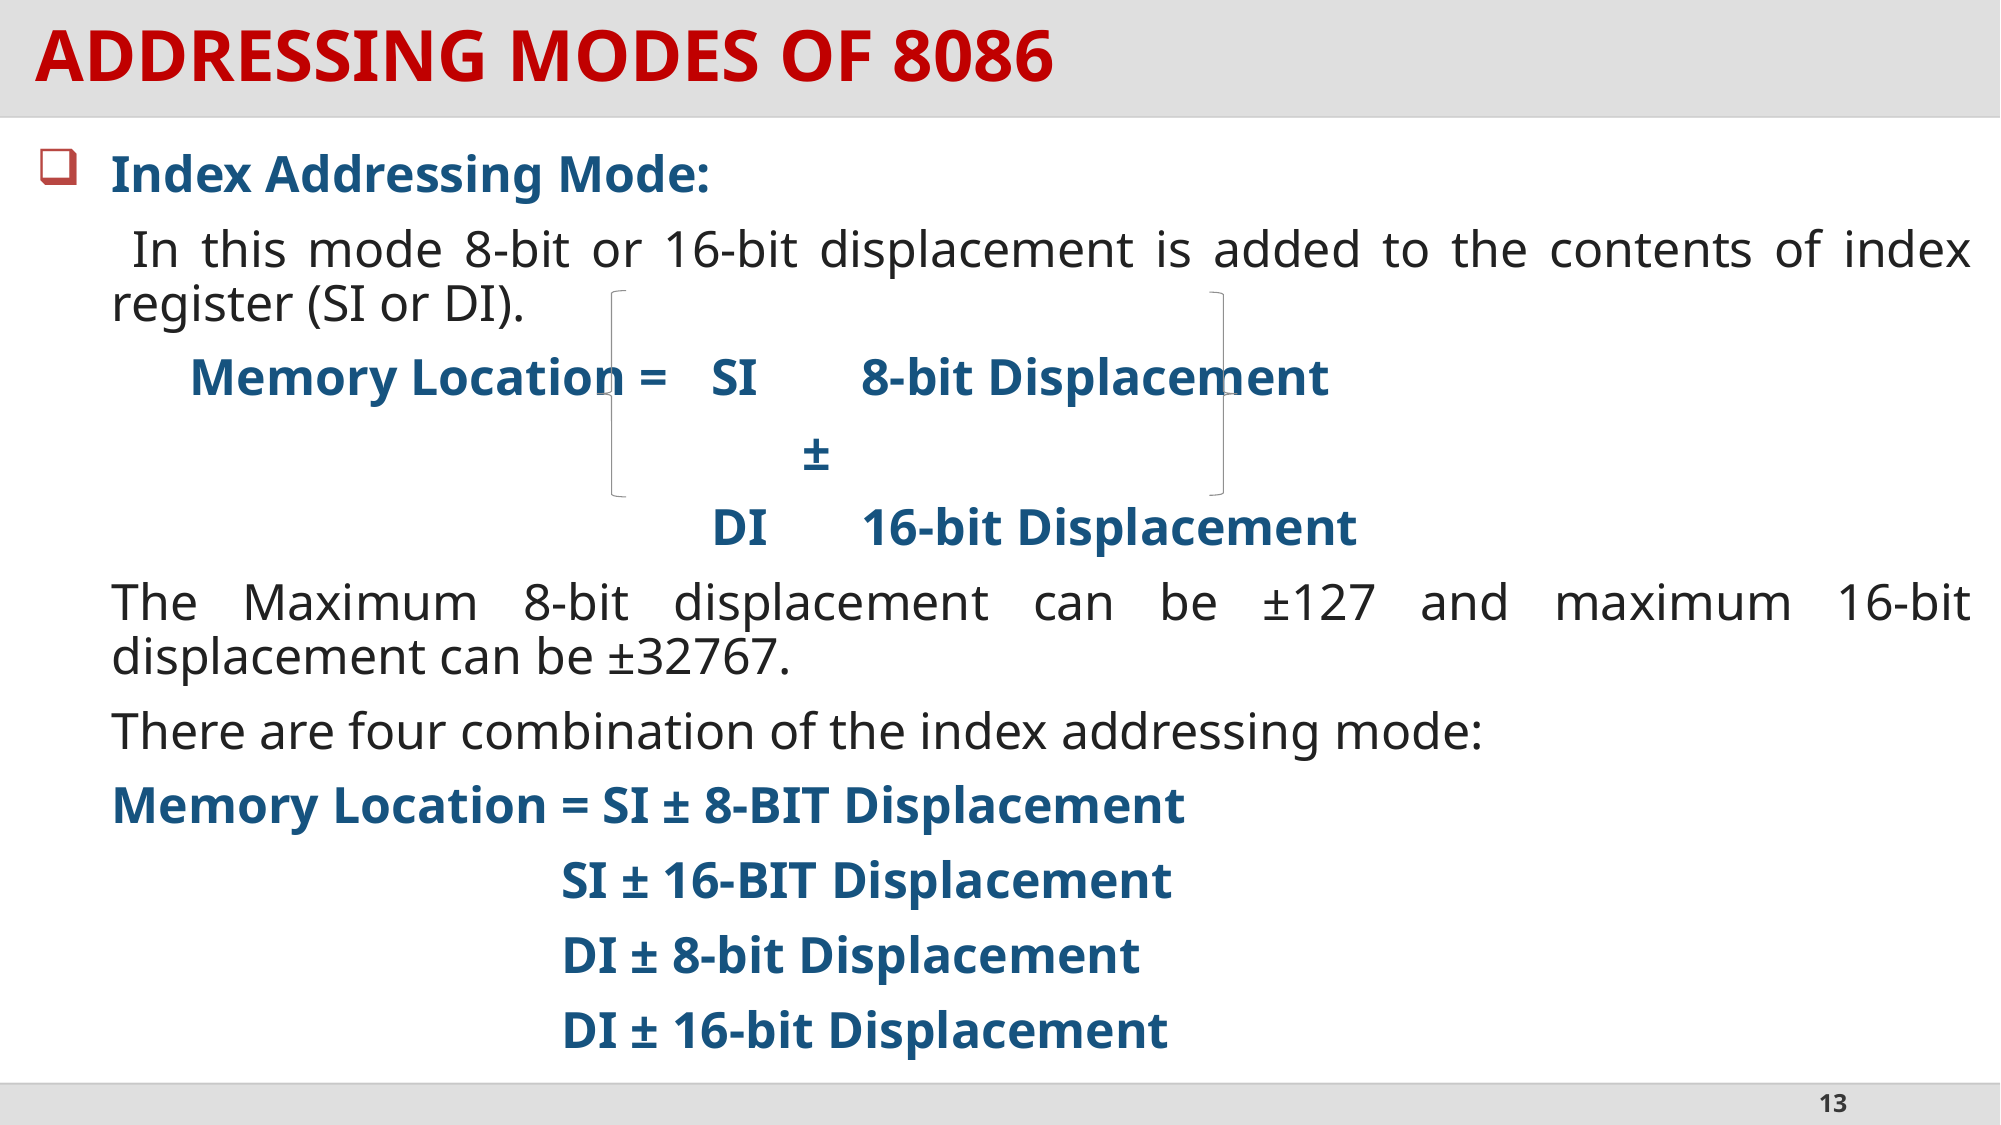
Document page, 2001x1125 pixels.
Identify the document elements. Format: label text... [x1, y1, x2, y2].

list Index Addressing Mode: In this mode 8-bit or 16-bit displacement is added to the contents of index register (SI or DI). Memory Location = SI 8-bit Displacement ± DI 16-bit Displacement The Maximum 8-bit displacement can be ±127 and maximum 16-bit displacement can be ±32767. There are four combination of the index addressing mode: Memory Location = SI ± 8-BIT Displacement SI ± 16-BIT Displacement DI ± 8-bit Displacement DI ± 16-bit Displacement [21, 141, 1988, 1063]
title ADDRESSING MODES OF 8086 [0, 0, 2000, 117]
text_box [1209, 291, 1238, 496]
text_box [596, 290, 627, 498]
